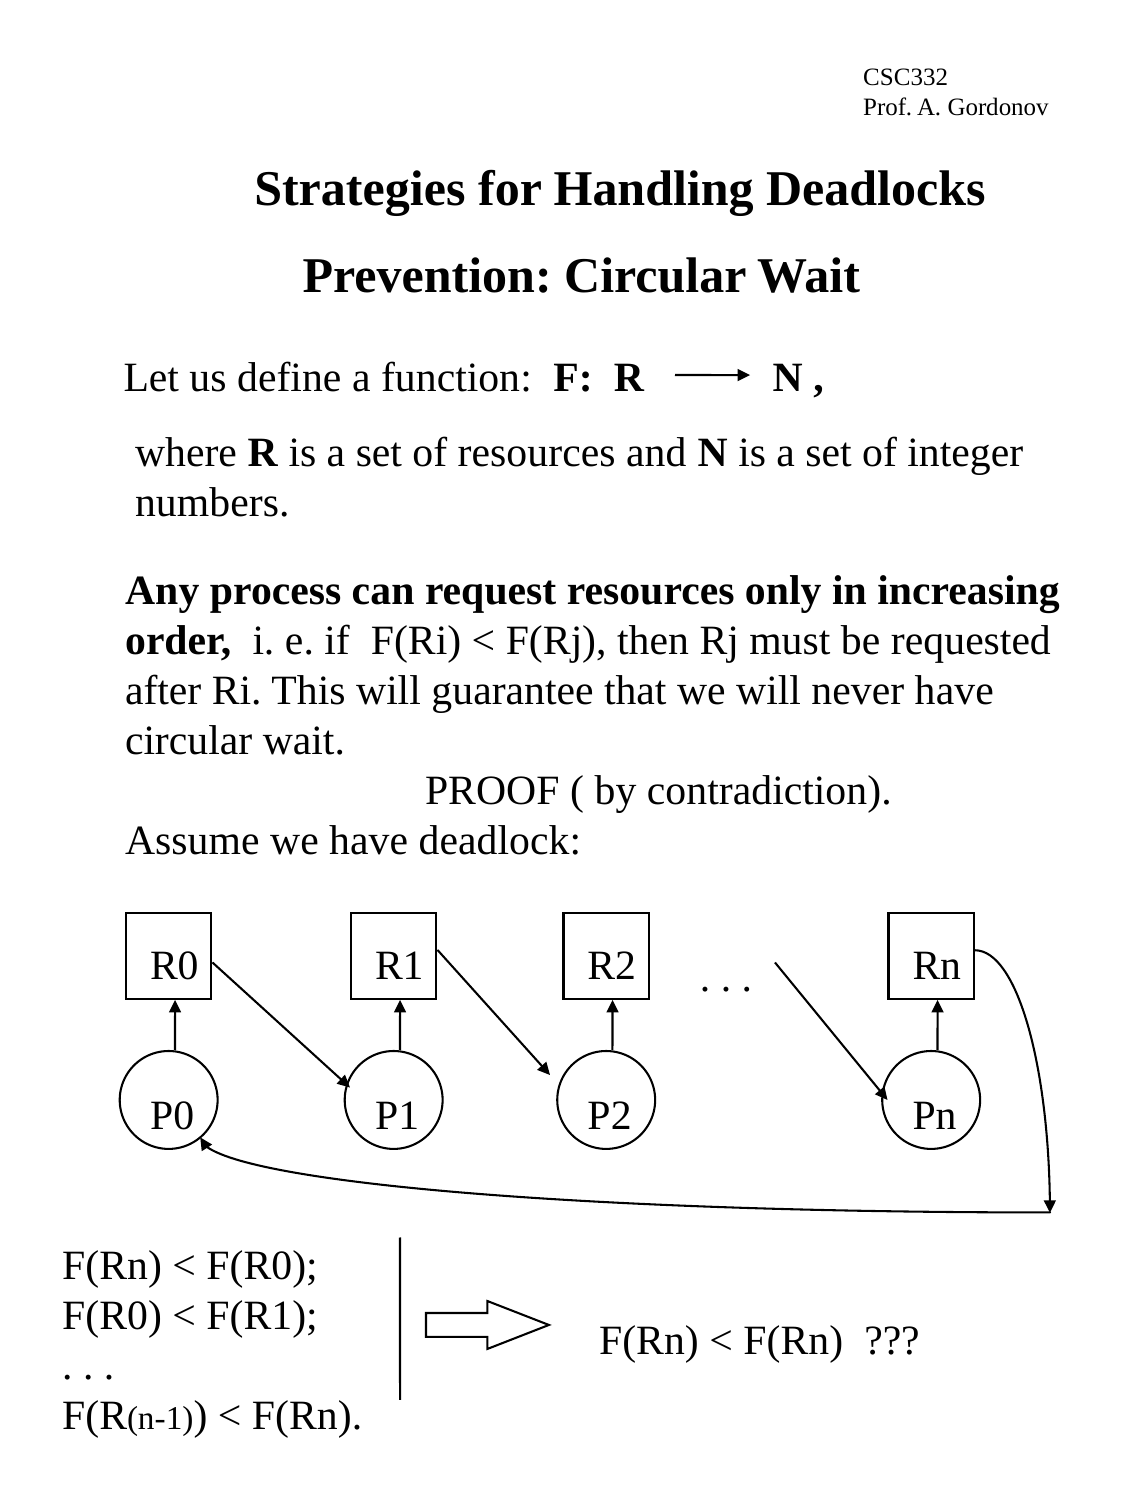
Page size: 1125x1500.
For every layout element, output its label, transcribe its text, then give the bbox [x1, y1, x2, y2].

text_box [212, 962, 350, 1088]
text_box [426, 1301, 549, 1349]
text_box [200, 1137, 1051, 1213]
text_box [119, 1051, 218, 1136]
text_box [393, 999, 407, 1051]
text_box [437, 949, 550, 1075]
text_box P0 [135, 1080, 209, 1145]
text_box P1 [360, 1080, 434, 1137]
text_box [606, 999, 619, 1051]
text_box where R is a set of resources and N is a set of integer numbers. [120, 417, 1039, 533]
text_box [563, 913, 649, 999]
text_box R0 [135, 930, 214, 995]
text_box CSC332 Prof. A. Gordonov [848, 53, 1064, 128]
text_box [931, 999, 944, 1051]
text_box [125, 913, 212, 999]
text_box P2 [572, 1080, 647, 1137]
text_box R1 [360, 930, 439, 995]
text_box [168, 999, 182, 1051]
text_box N , [747, 342, 839, 408]
text_box [344, 1051, 443, 1136]
text_box R2 [572, 930, 651, 995]
text_box Rn [897, 930, 976, 995]
text_box [774, 962, 888, 1100]
text_box [888, 913, 974, 999]
text_box Pn [897, 1080, 972, 1137]
text_box [1051, 1200, 1057, 1211]
text_box [350, 913, 437, 999]
text_box Prevention: Circular Wait [287, 235, 876, 310]
text_box [149, 1145, 188, 1149]
text_box [974, 950, 1047, 1137]
text_box . . . [684, 942, 768, 1008]
text_box [557, 1051, 656, 1135]
text_box Strategies for Handling Deadlocks [200, 145, 1041, 225]
text_box F(Rn) < F(R0); F(R0) < F(R1); . . . F(R(n-1)) < F(Rn). [47, 1230, 378, 1445]
text_box Any process can request resources only in increasing order, i. e. if F(Ri) < F(Rj), then Rj must be requested after Ri. This will guarantee that we will never have circular wait. PROOF ( by contradiction). Assume we have deadlock: [110, 555, 1078, 870]
text_box [674, 368, 747, 382]
text_box Let us define a function: F: R [108, 342, 670, 408]
text_box [882, 1051, 974, 1136]
text_box F(Rn) < F(Rn) ??? [584, 1305, 936, 1370]
